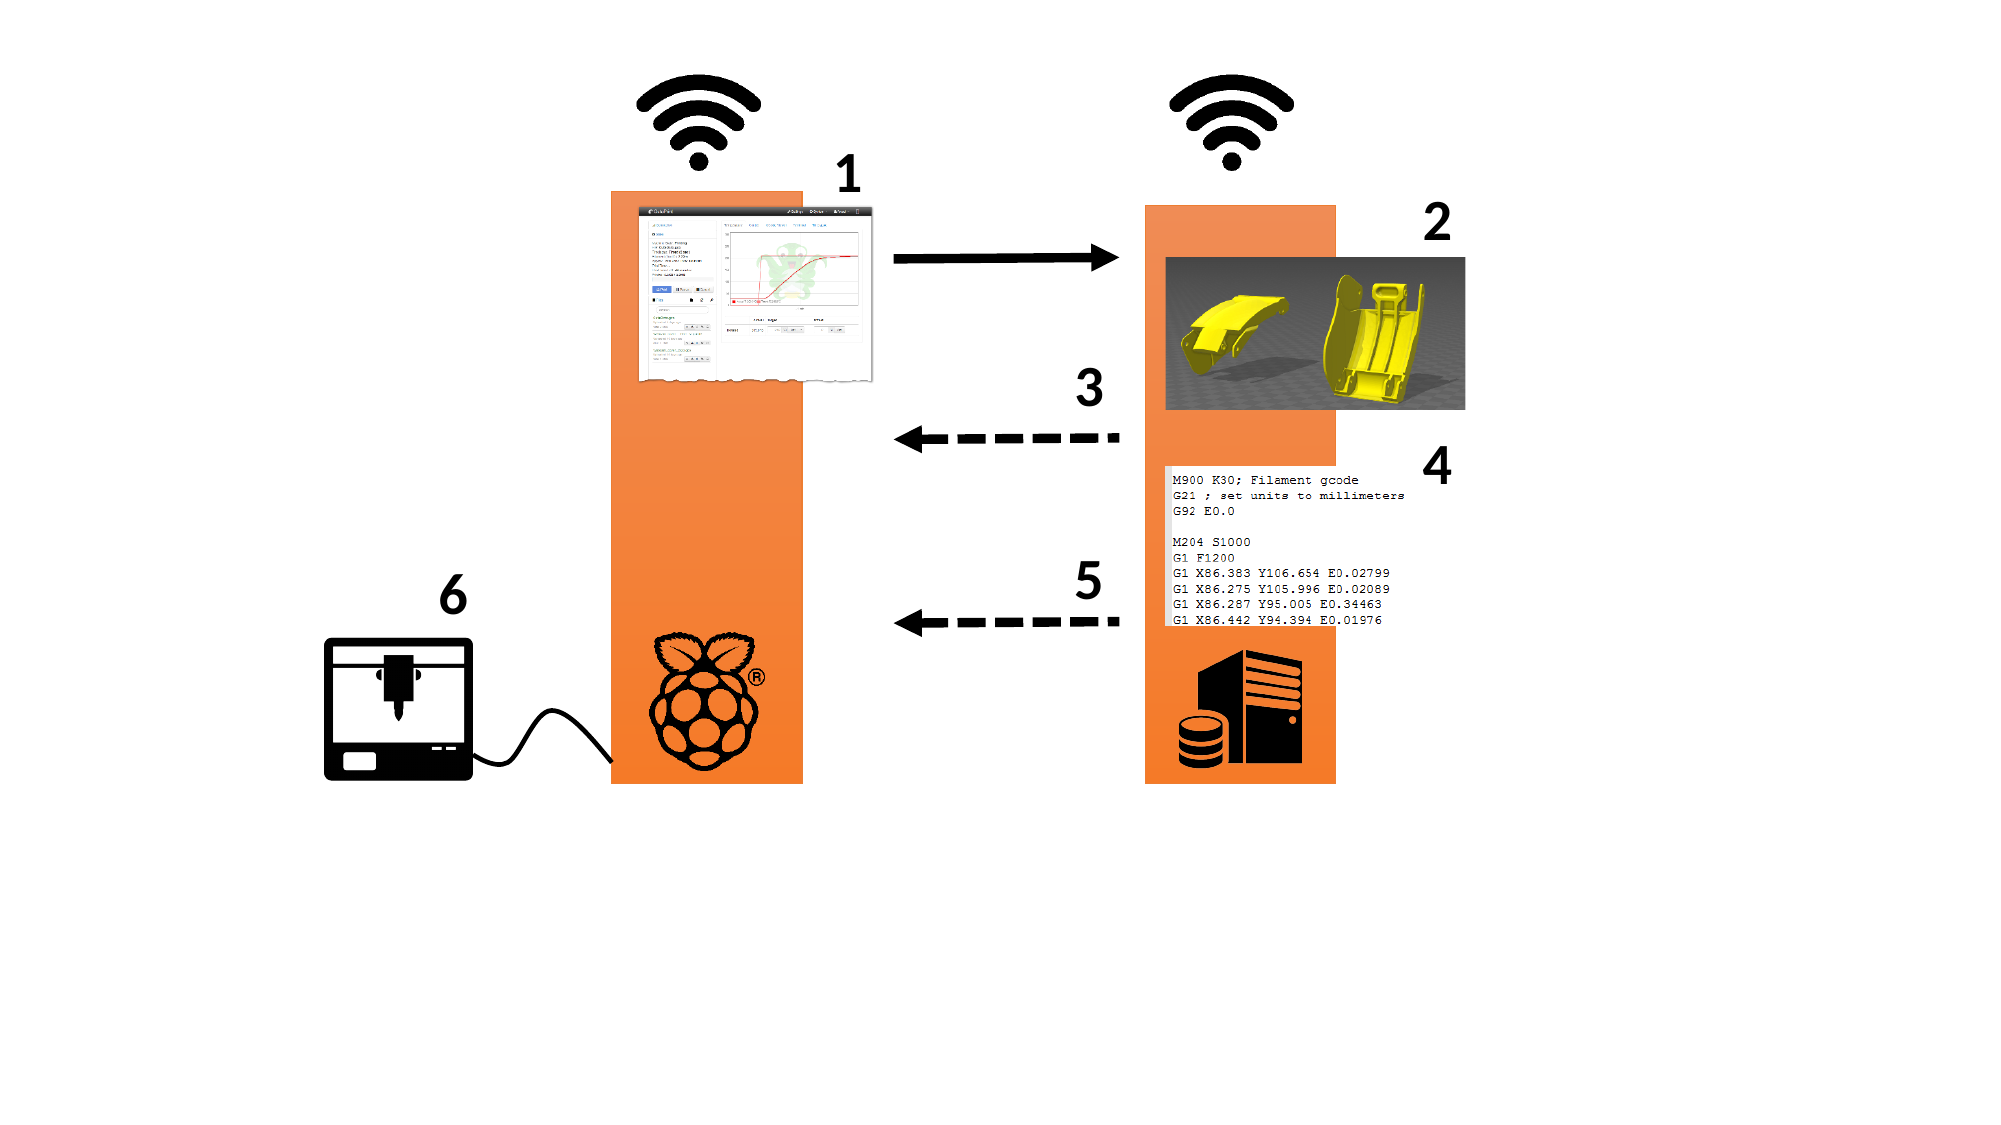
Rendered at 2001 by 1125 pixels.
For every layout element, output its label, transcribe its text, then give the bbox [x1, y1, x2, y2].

text_box 1 [818, 126, 878, 212]
picture [324, 634, 473, 784]
text_box [1145, 205, 1336, 784]
picture [1165, 466, 1452, 626]
text_box 4 [1407, 418, 1468, 504]
picture [649, 632, 765, 771]
text_box 5 [1059, 533, 1119, 619]
picture [1165, 59, 1298, 192]
picture [637, 205, 874, 384]
text_box [473, 709, 613, 766]
text_box 3 [1059, 340, 1119, 426]
text_box [611, 191, 803, 784]
text_box 6 [423, 548, 483, 634]
picture [1165, 257, 1466, 410]
picture [1179, 647, 1302, 771]
text_box 2 [1407, 174, 1468, 260]
picture [631, 59, 765, 192]
